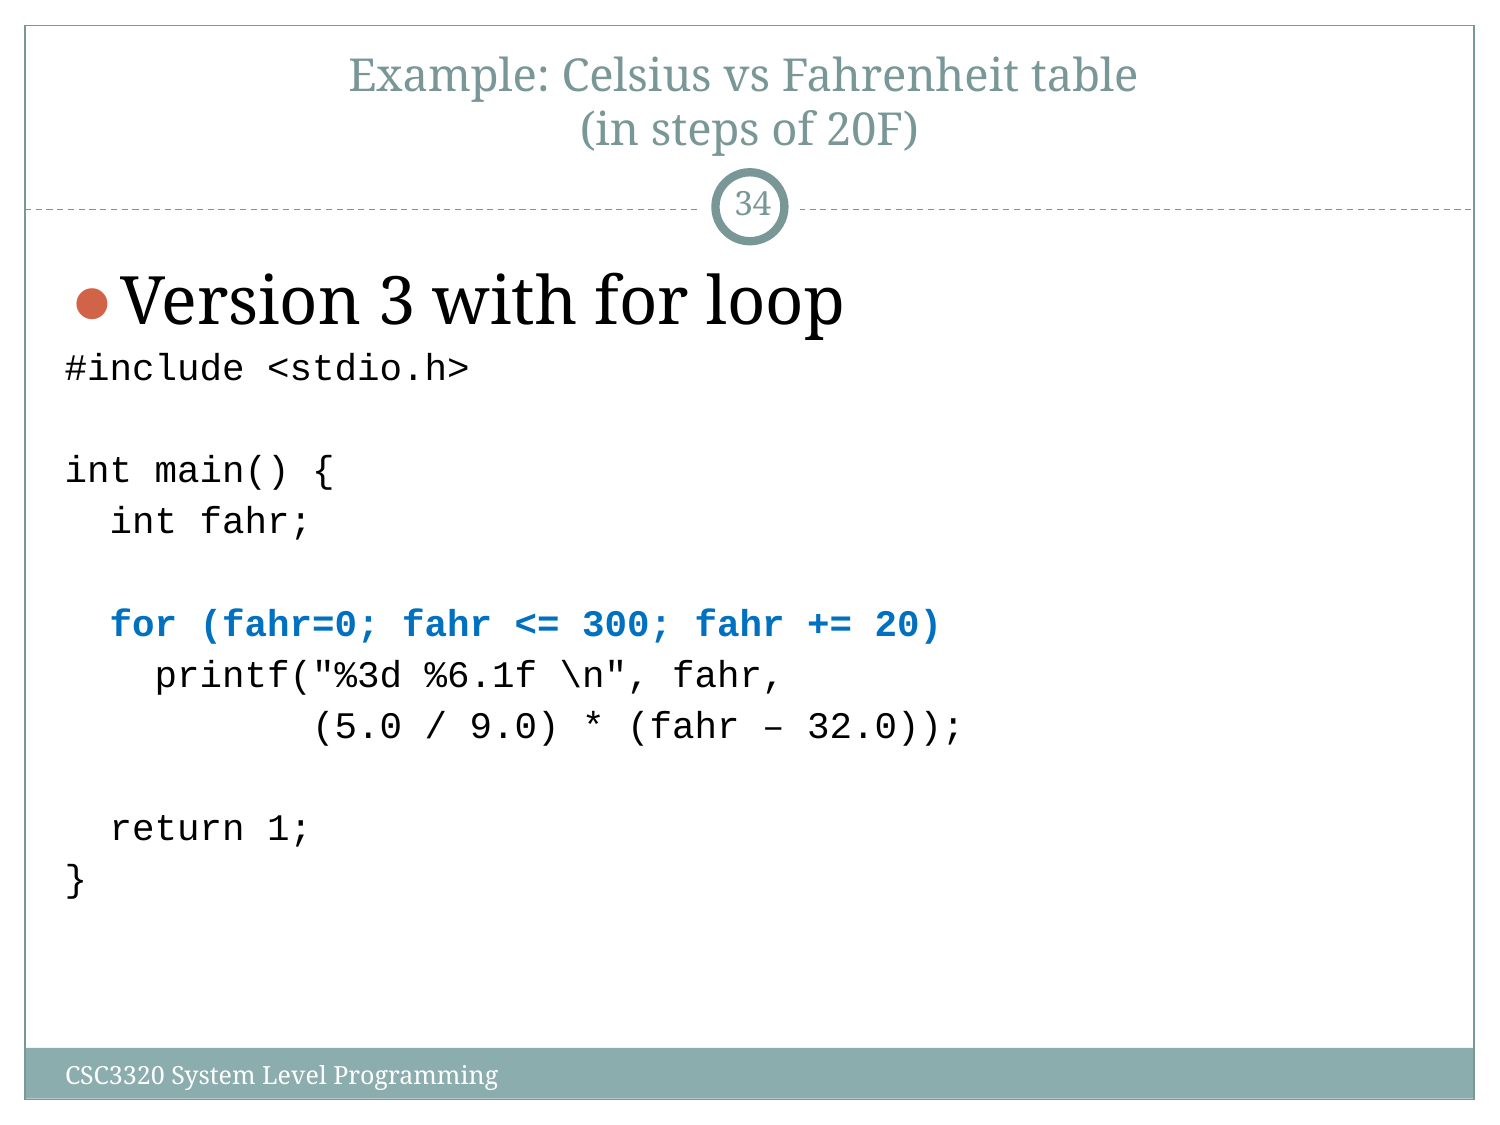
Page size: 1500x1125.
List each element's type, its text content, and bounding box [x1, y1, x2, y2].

title Example: Celsius vs Fahrenheit table (in steps of 20F)‏ [49, 37, 1450, 162]
footer CSC3320 System Level Programming [50, 1051, 638, 1112]
list Version 3 with for loop #include <stdio.h> int main() { int fahr; for (fahr=0; fahr <= 300; fahr += 20)‏ printf("%3d %6.1f \n", fahr, (5.0 / 9.0) * (fahr – 32.0)); return 1; } [49, 250, 1445, 1001]
slide_number ‹#› [715, 168, 791, 241]
